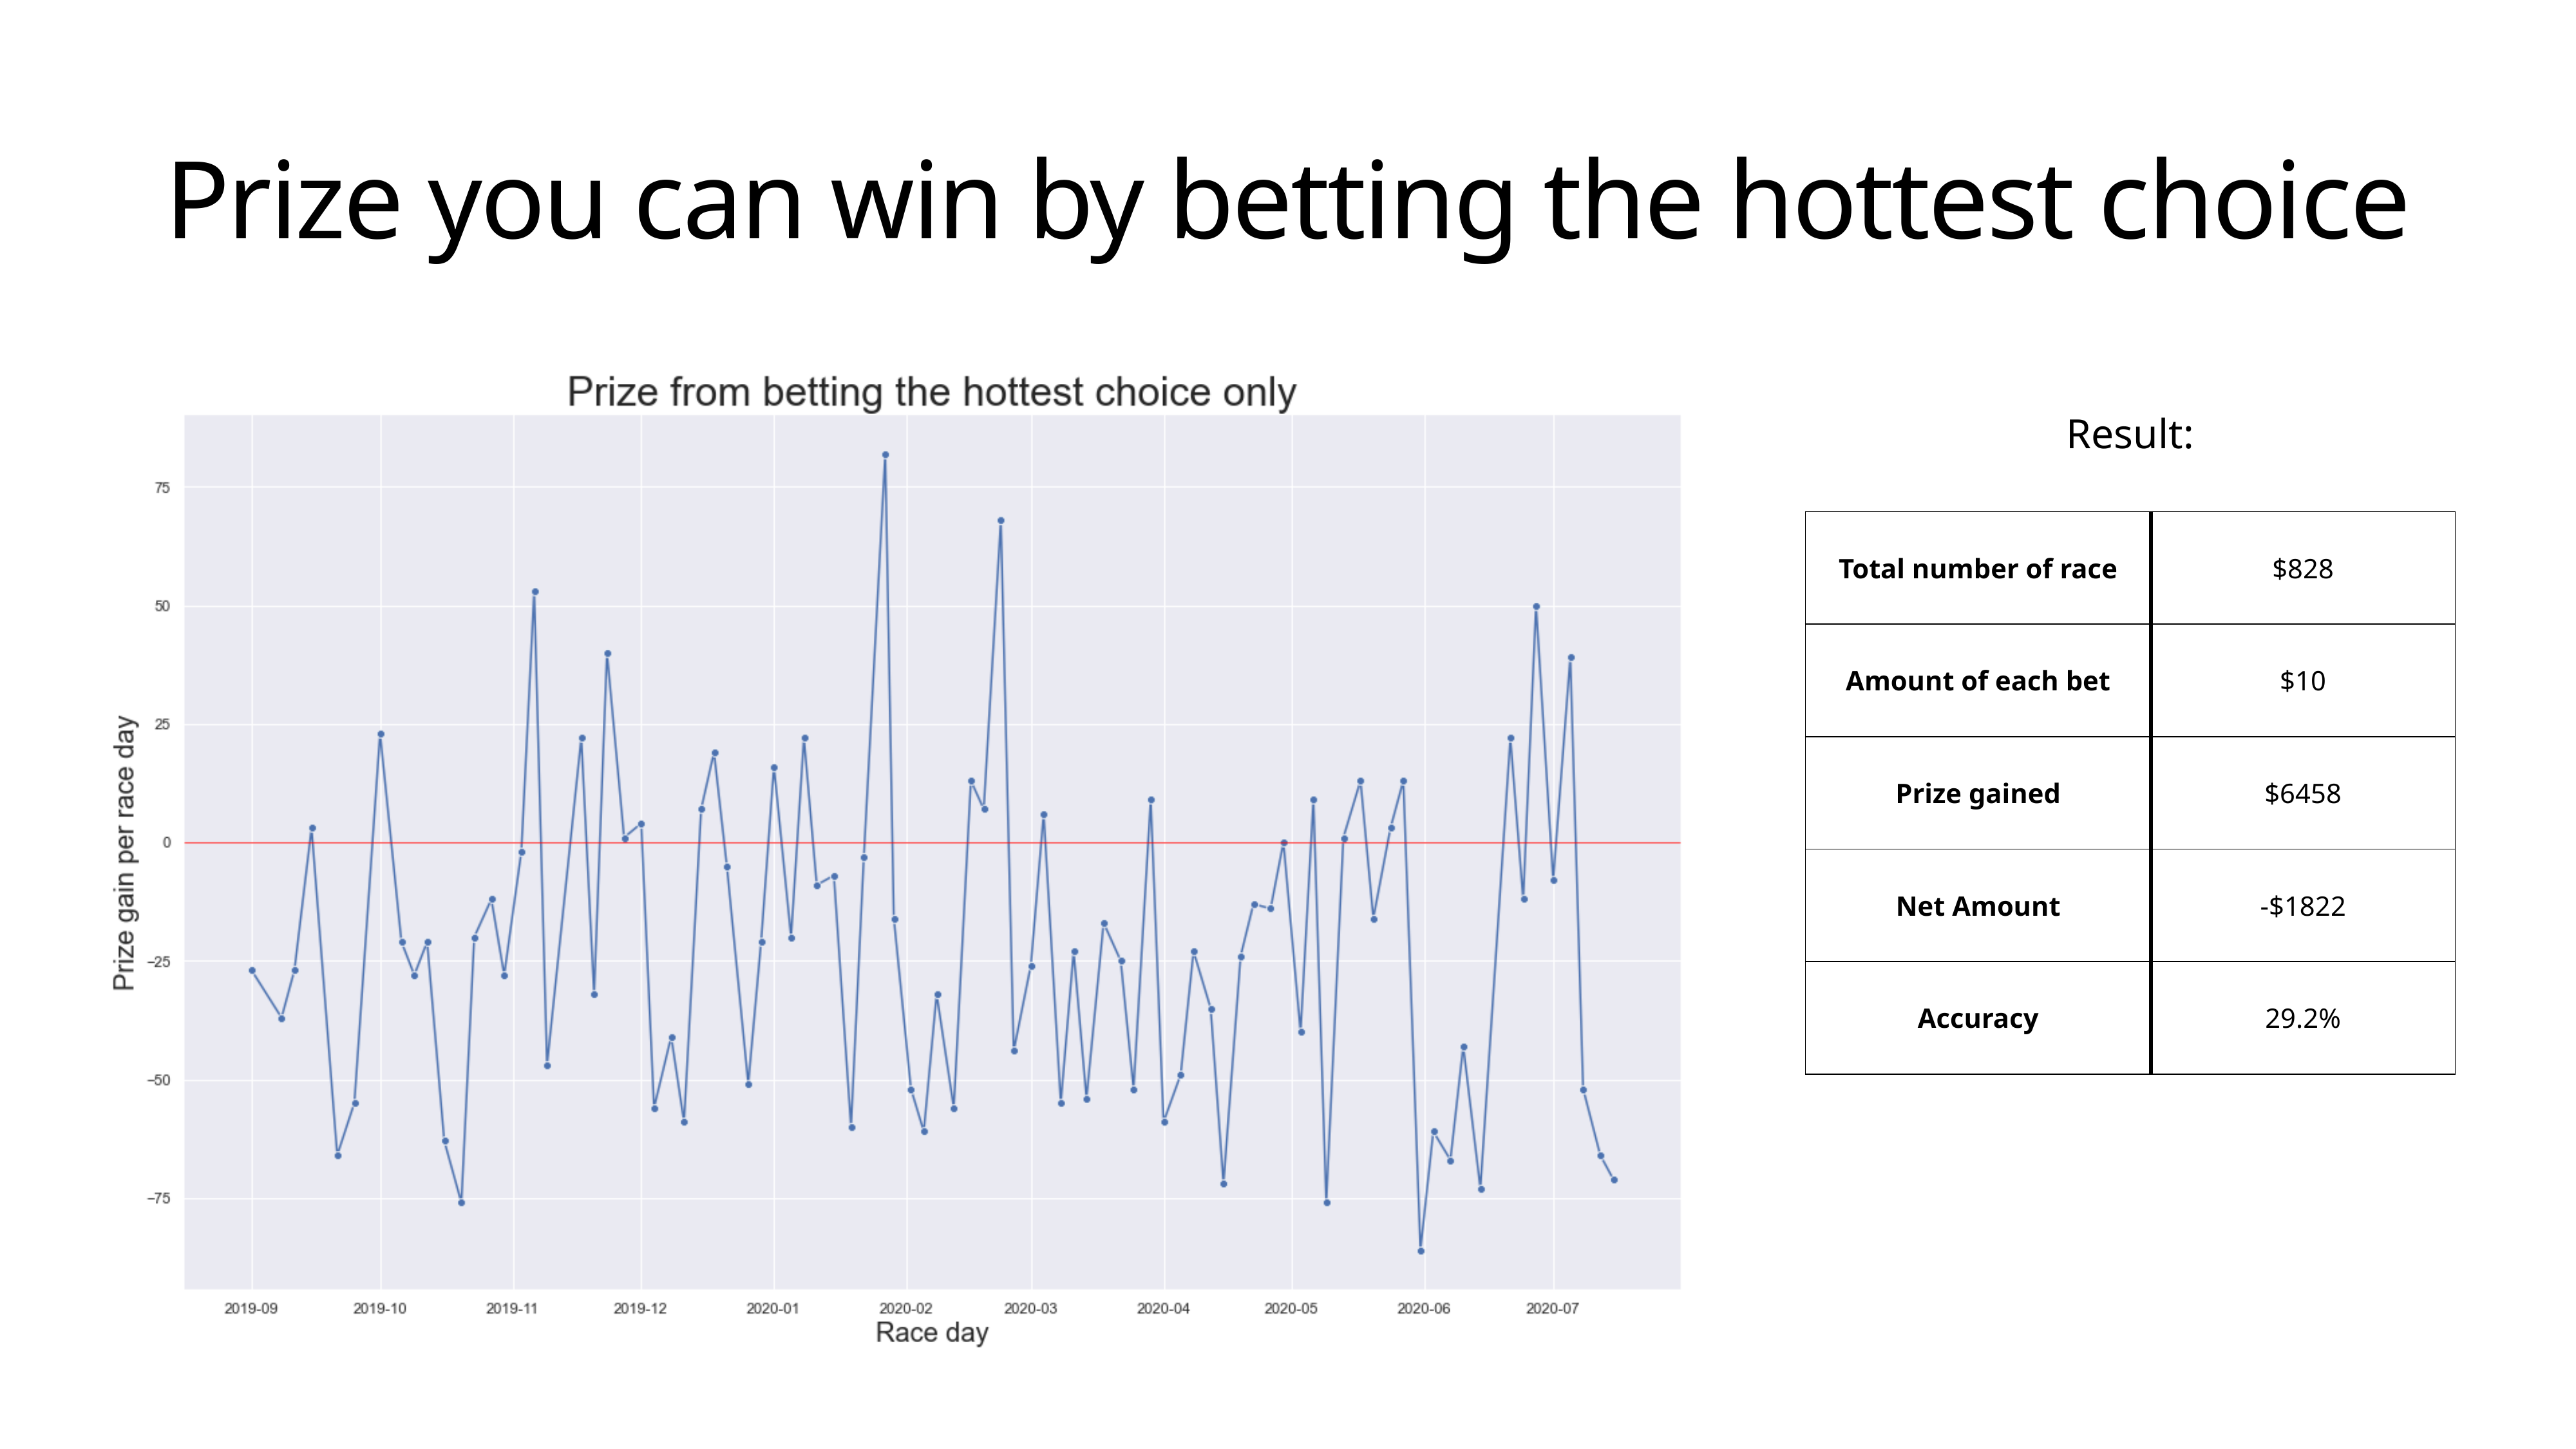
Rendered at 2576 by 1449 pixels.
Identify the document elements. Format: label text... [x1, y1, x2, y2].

table_cell -$1822 [2153, 849, 2455, 961]
table_cell Net Amount [1806, 849, 2149, 961]
list Prize you can win by betting the hottest choice [127, 100, 2449, 315]
table_header Total number of race [1806, 512, 2149, 623]
table_cell Prize gained [1806, 737, 2149, 849]
picture [106, 367, 1691, 1357]
text_box Result: [2061, 403, 2200, 462]
table_cell Amount of each bet [1806, 625, 2149, 736]
table_cell Accuracy [1806, 962, 2149, 1074]
table_header $828 [2153, 512, 2455, 623]
table_cell $10 [2153, 625, 2455, 736]
table_cell 29.2% [2153, 962, 2455, 1074]
table_cell $6458 [2153, 737, 2455, 849]
